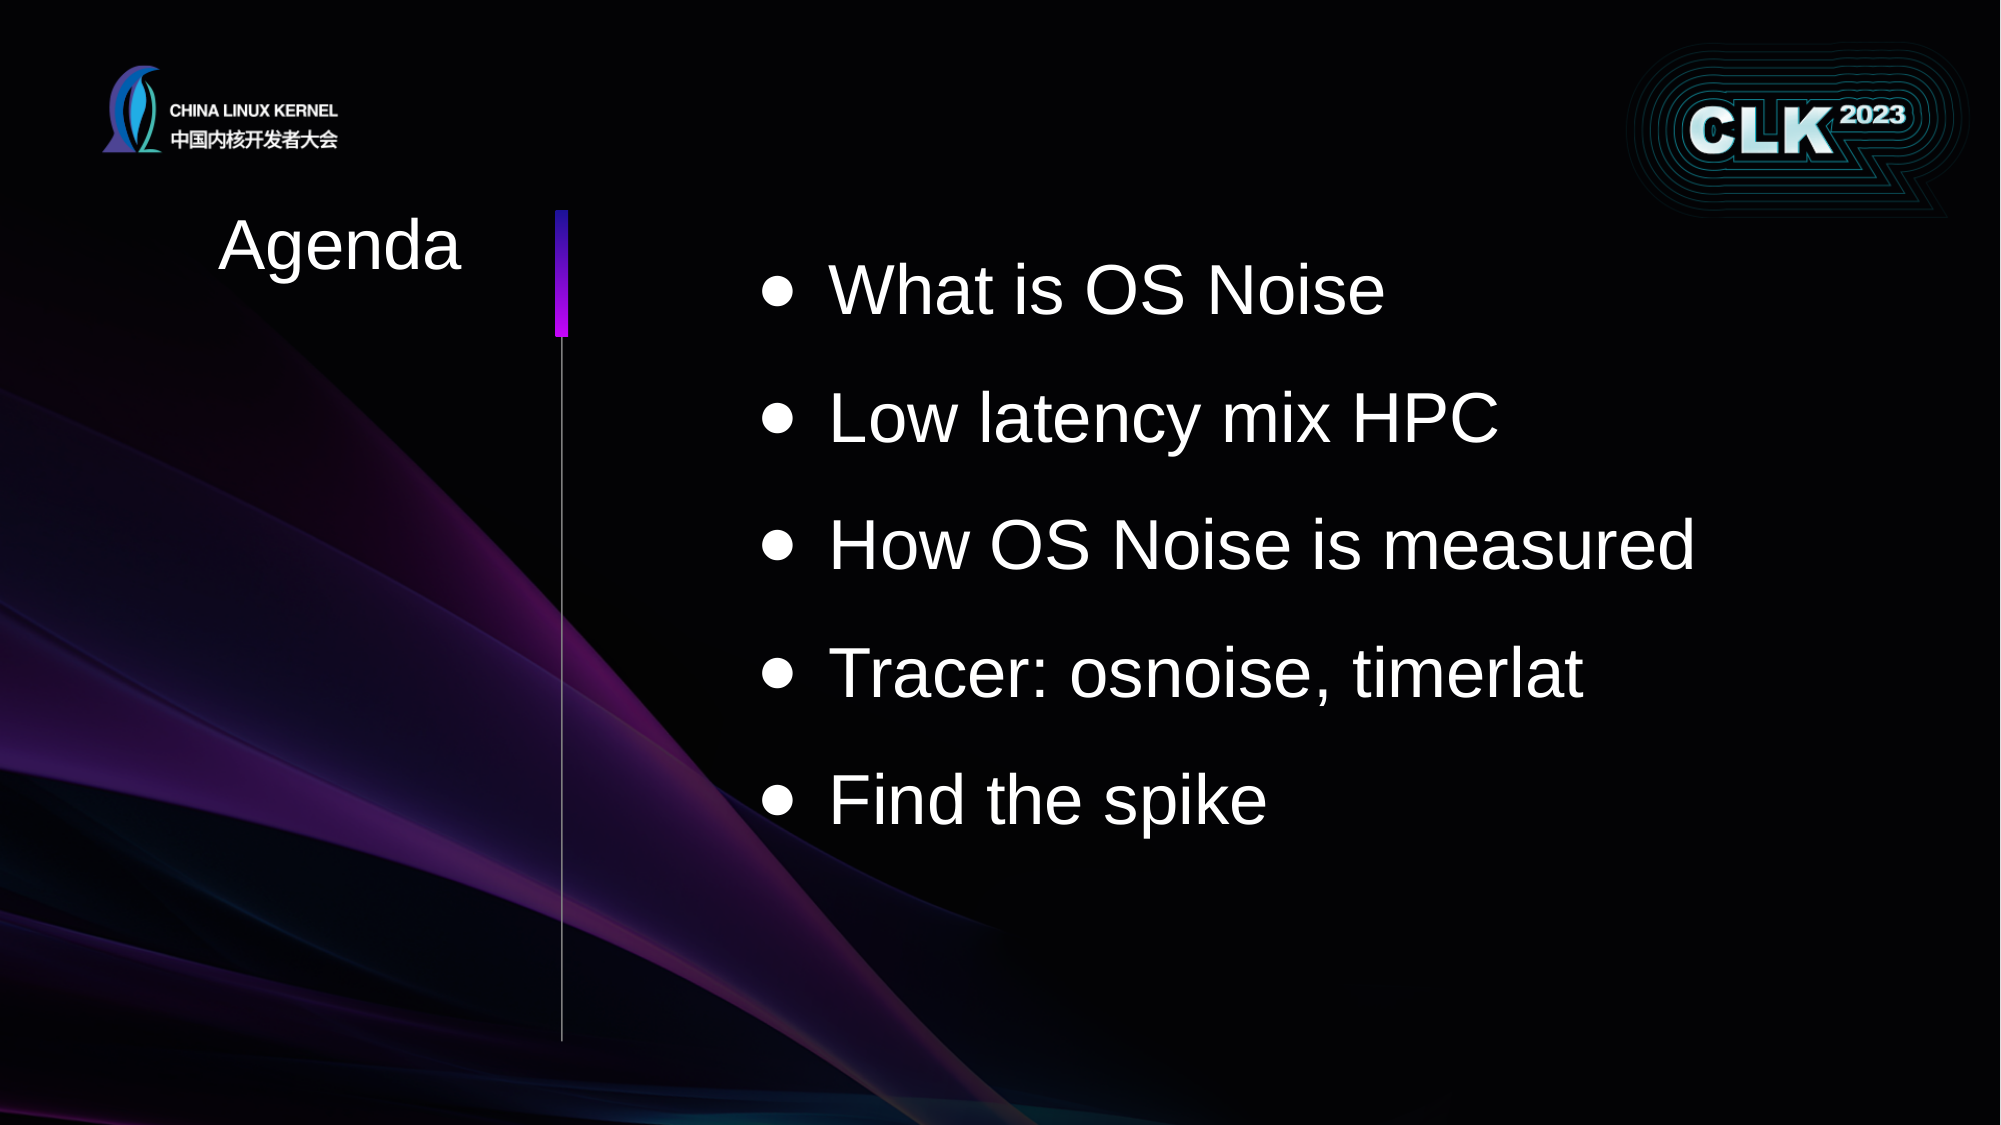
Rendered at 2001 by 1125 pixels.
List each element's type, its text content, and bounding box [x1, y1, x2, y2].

picture [0, 0, 2001, 1125]
text_box [563, 210, 569, 337]
text_box [555, 210, 561, 337]
text_box Agenda [203, 190, 550, 291]
text_box What is OS Noise Low latency mix HPC How OS Noise is measured Tracer: osnoise, timerlat Find the spike [738, 186, 1785, 1029]
